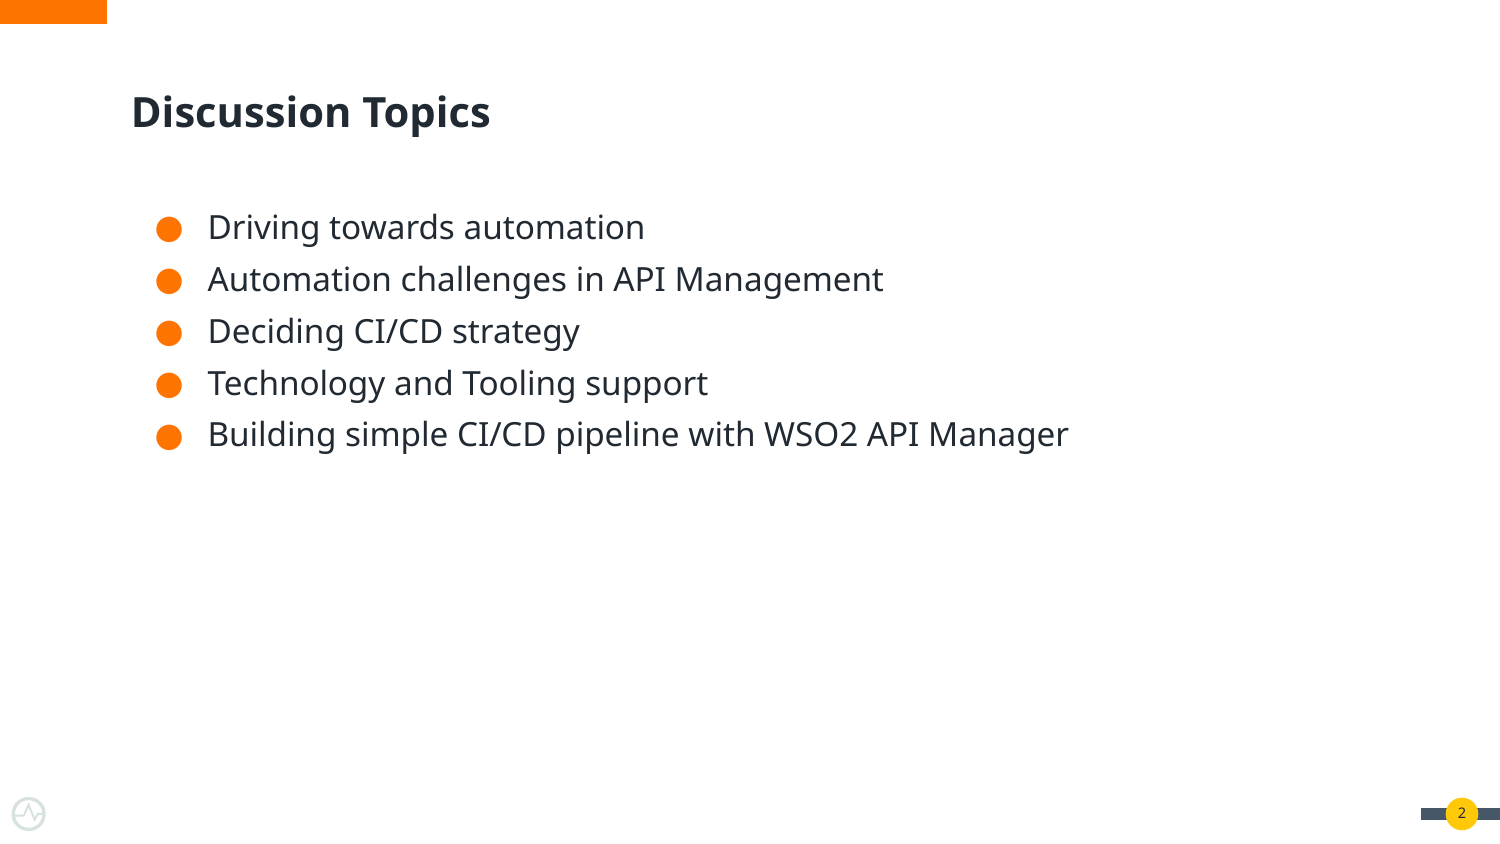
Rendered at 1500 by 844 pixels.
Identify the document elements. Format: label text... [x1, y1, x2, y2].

slide_number ‹#› [1431, 793, 1493, 835]
title Discussion Topics [115, 74, 1393, 147]
list Driving towards automation Automation challenges in API Management Deciding CI/CD strategy Technology and Tooling support Building simple CI/CD pipeline with WSO2 API Manager [117, 179, 1383, 741]
